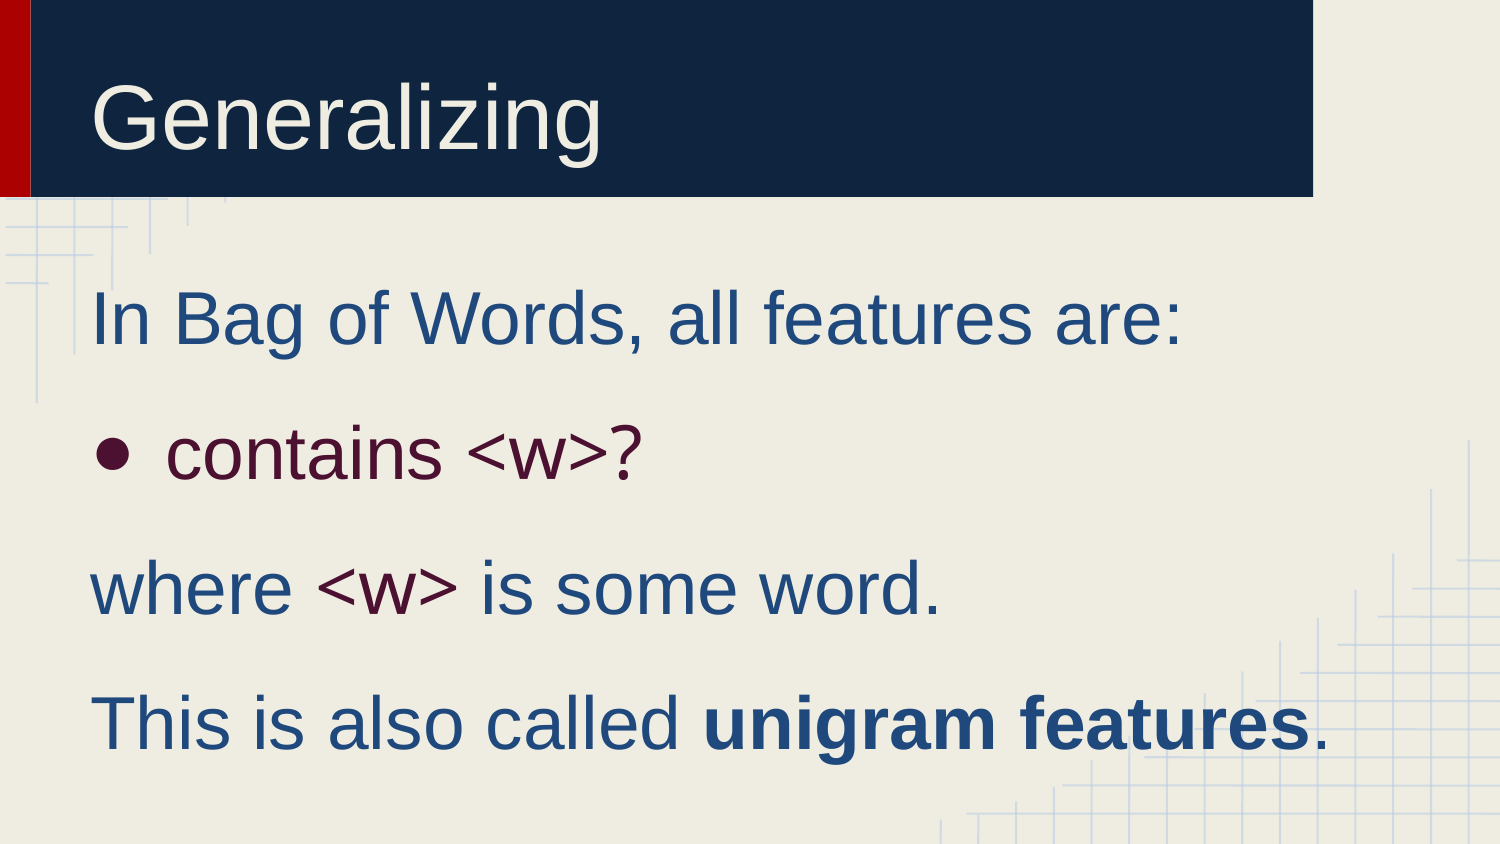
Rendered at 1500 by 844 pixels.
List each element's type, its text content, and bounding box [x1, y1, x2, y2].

list In Bag of Words, all features are: contains <w>? where <w> is some word. This is also called unigram features. [75, 209, 1425, 806]
title Generalizing [75, 16, 1276, 183]
